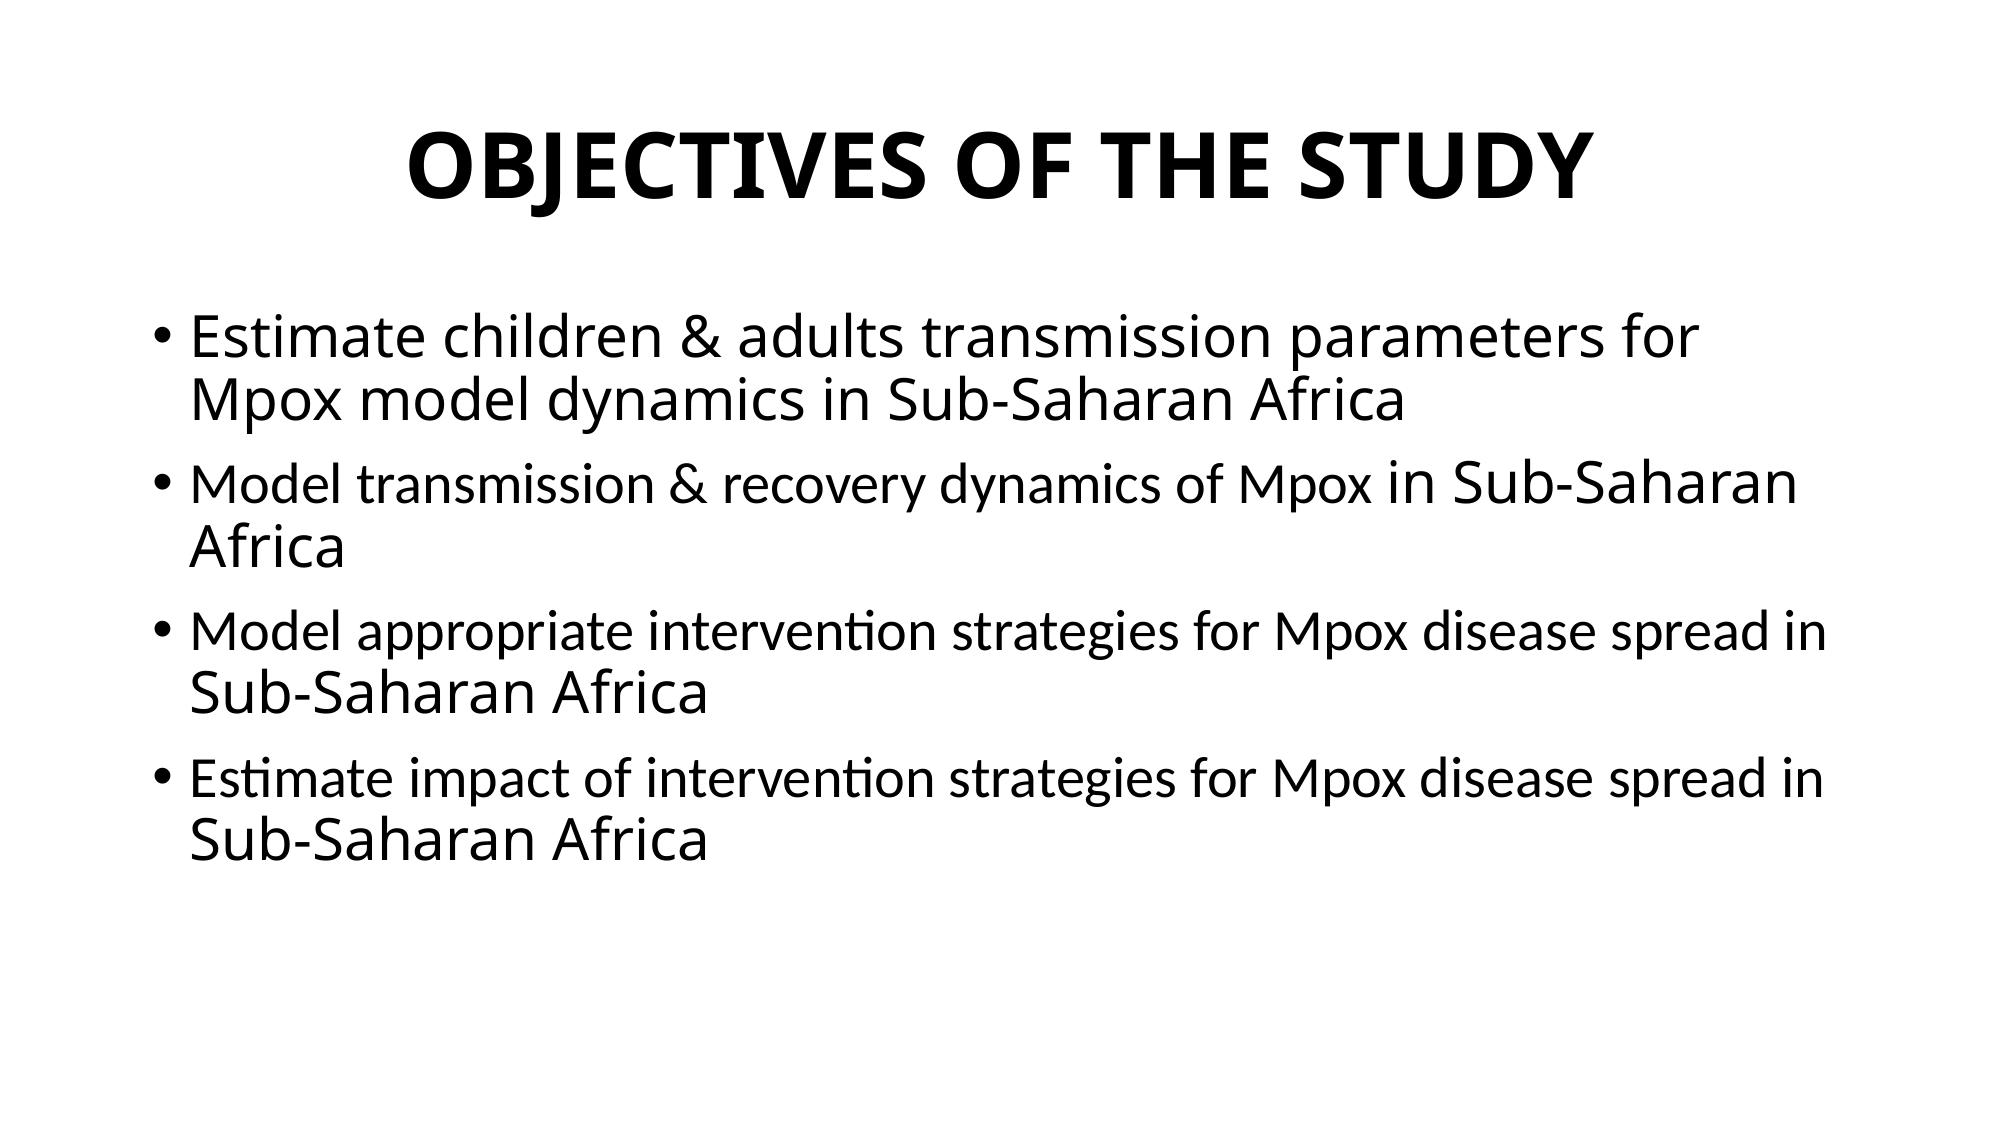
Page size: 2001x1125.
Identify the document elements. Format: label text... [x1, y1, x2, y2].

list Estimate children & adults transmission parameters for Mpox model dynamics in Sub-Saharan Africa Model transmission & recovery dynamics of Mpox in Sub-Saharan Africa Model appropriate intervention strategies for Mpox disease spread in Sub-Saharan Africa Estimate impact of intervention strategies for Mpox disease spread in Sub-Saharan Africa [137, 299, 1863, 1014]
title OBJECTIVES OF THE STUDY [137, 59, 1863, 278]
